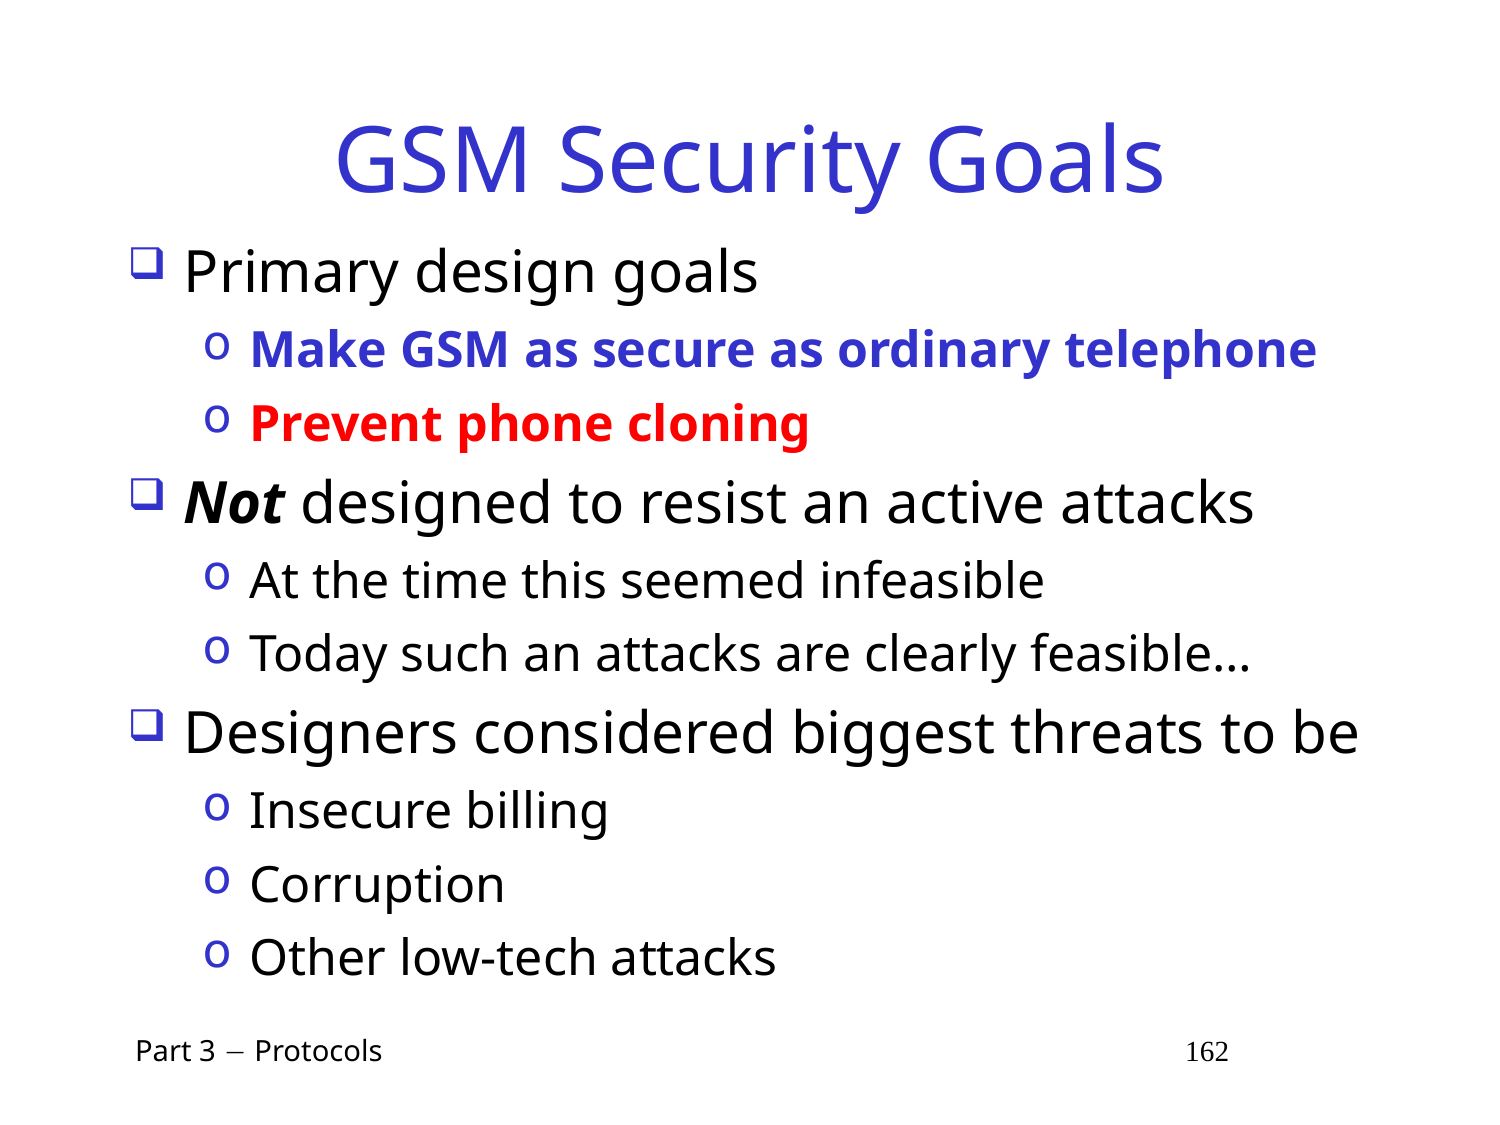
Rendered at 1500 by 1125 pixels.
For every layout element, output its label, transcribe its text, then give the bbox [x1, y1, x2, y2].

list Primary design goals Make GSM as secure as ordinary telephone Prevent phone cloning Not designed to resist an active attacks At the time this seemed infeasible Today such an attacks are clearly feasible… Designers considered biggest threats to be Insecure billing Corruption Other low-tech attacks [112, 237, 1388, 1001]
title GSM Security Goals [112, 62, 1388, 237]
footer Part 3  Protocols 162 [112, 1024, 1401, 1101]
